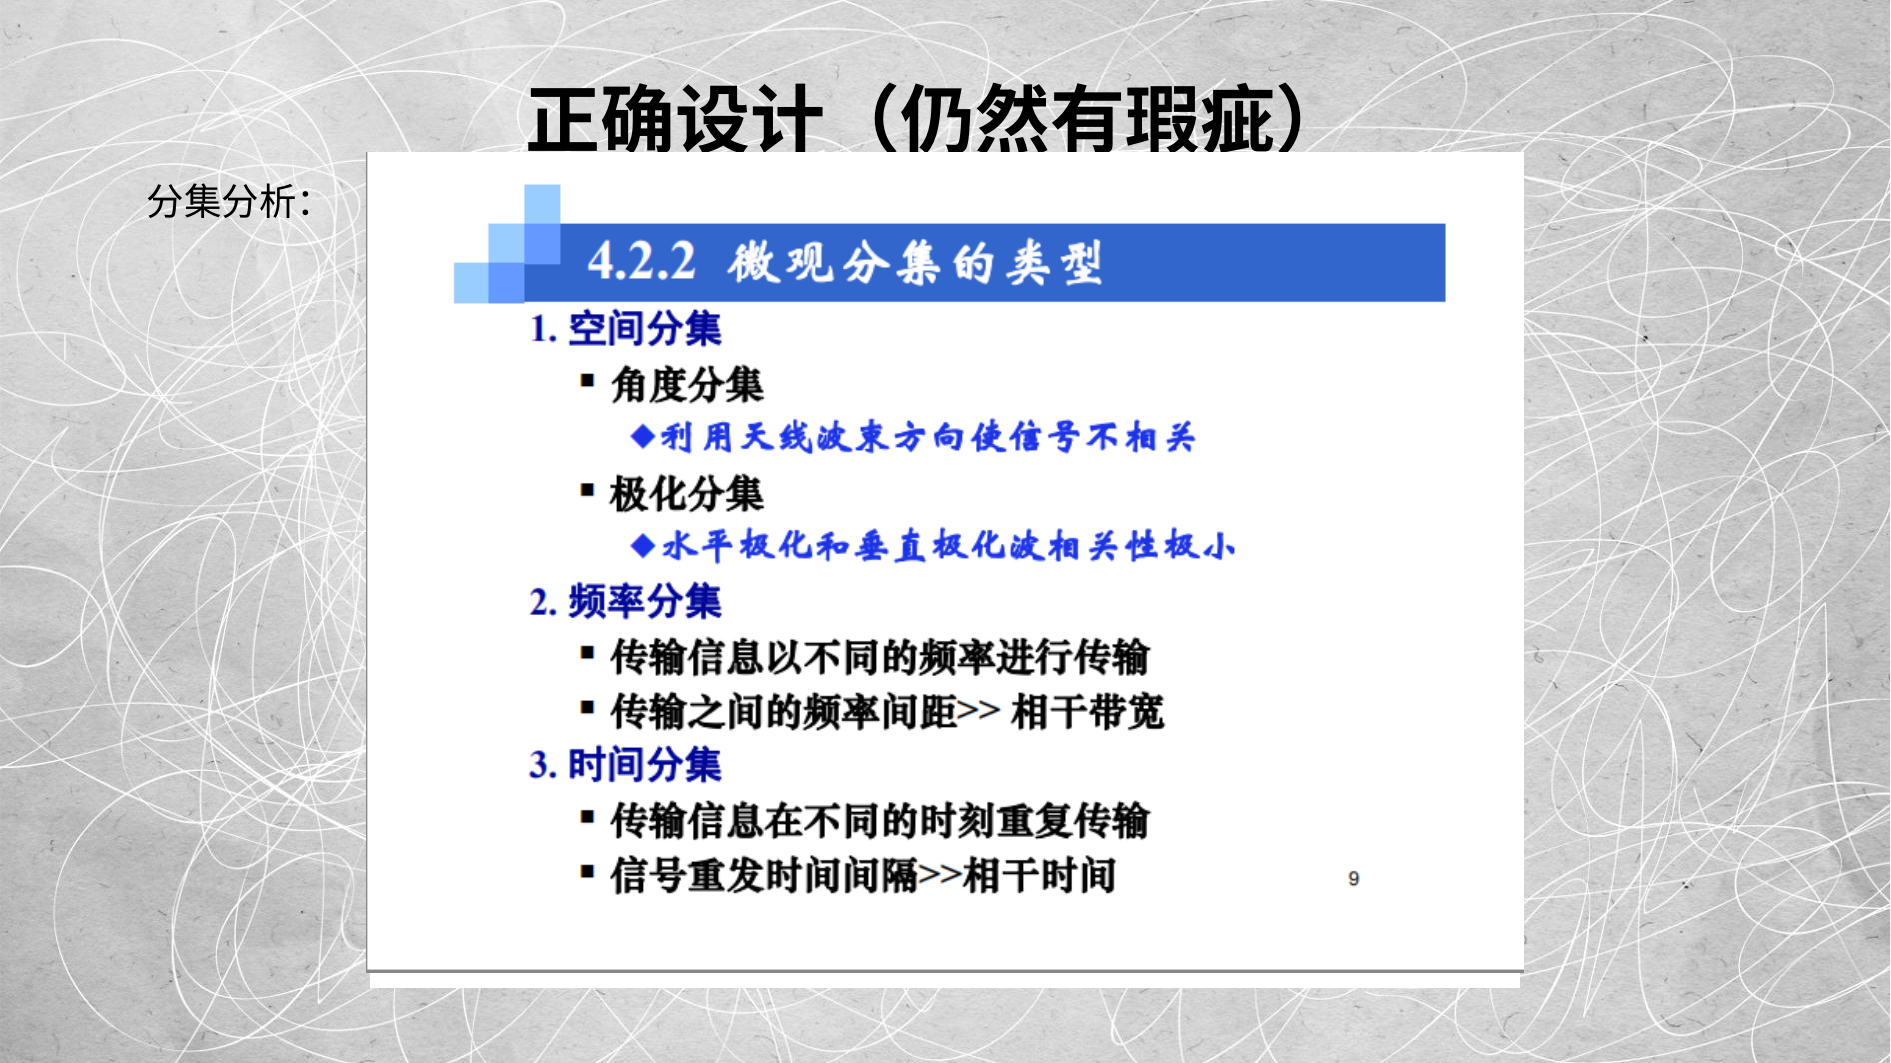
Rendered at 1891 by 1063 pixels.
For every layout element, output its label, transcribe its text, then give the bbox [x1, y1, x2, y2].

text_box 正确设计（仍然有瑕疵） [510, 64, 1380, 149]
picture [0, 0, 1891, 1063]
text_box 分集分析： [131, 170, 359, 231]
